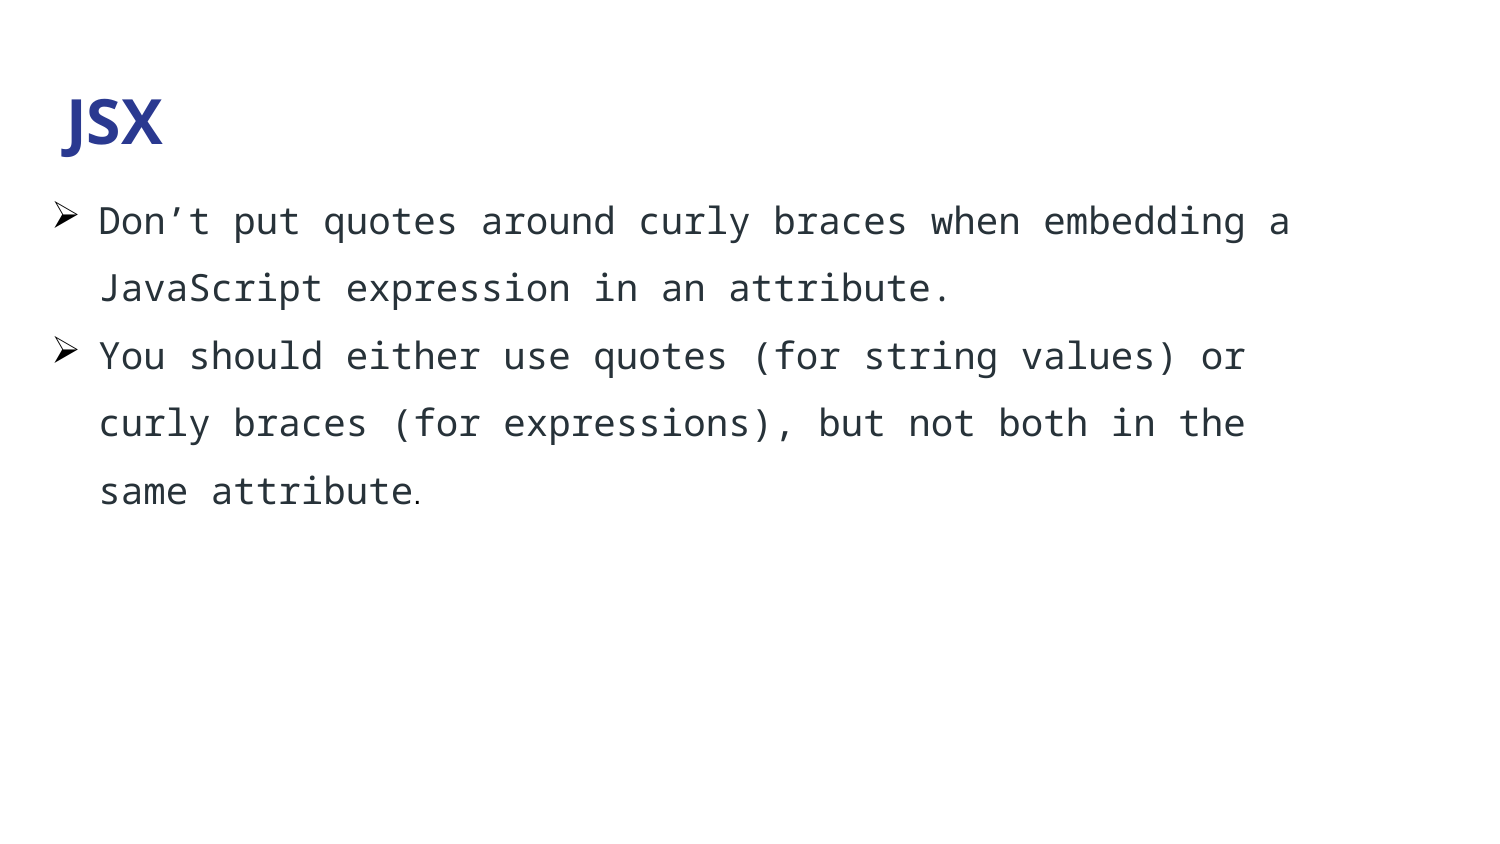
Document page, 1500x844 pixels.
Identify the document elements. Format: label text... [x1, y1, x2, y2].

title JSX [51, 67, 1449, 167]
text_box Don’t put quotes around curly braces when embedding a JavaScript expression in an attribute. You should either use quotes (for string values) or curly braces (for expressions), but not both in the same attribute. [36, 166, 1334, 622]
